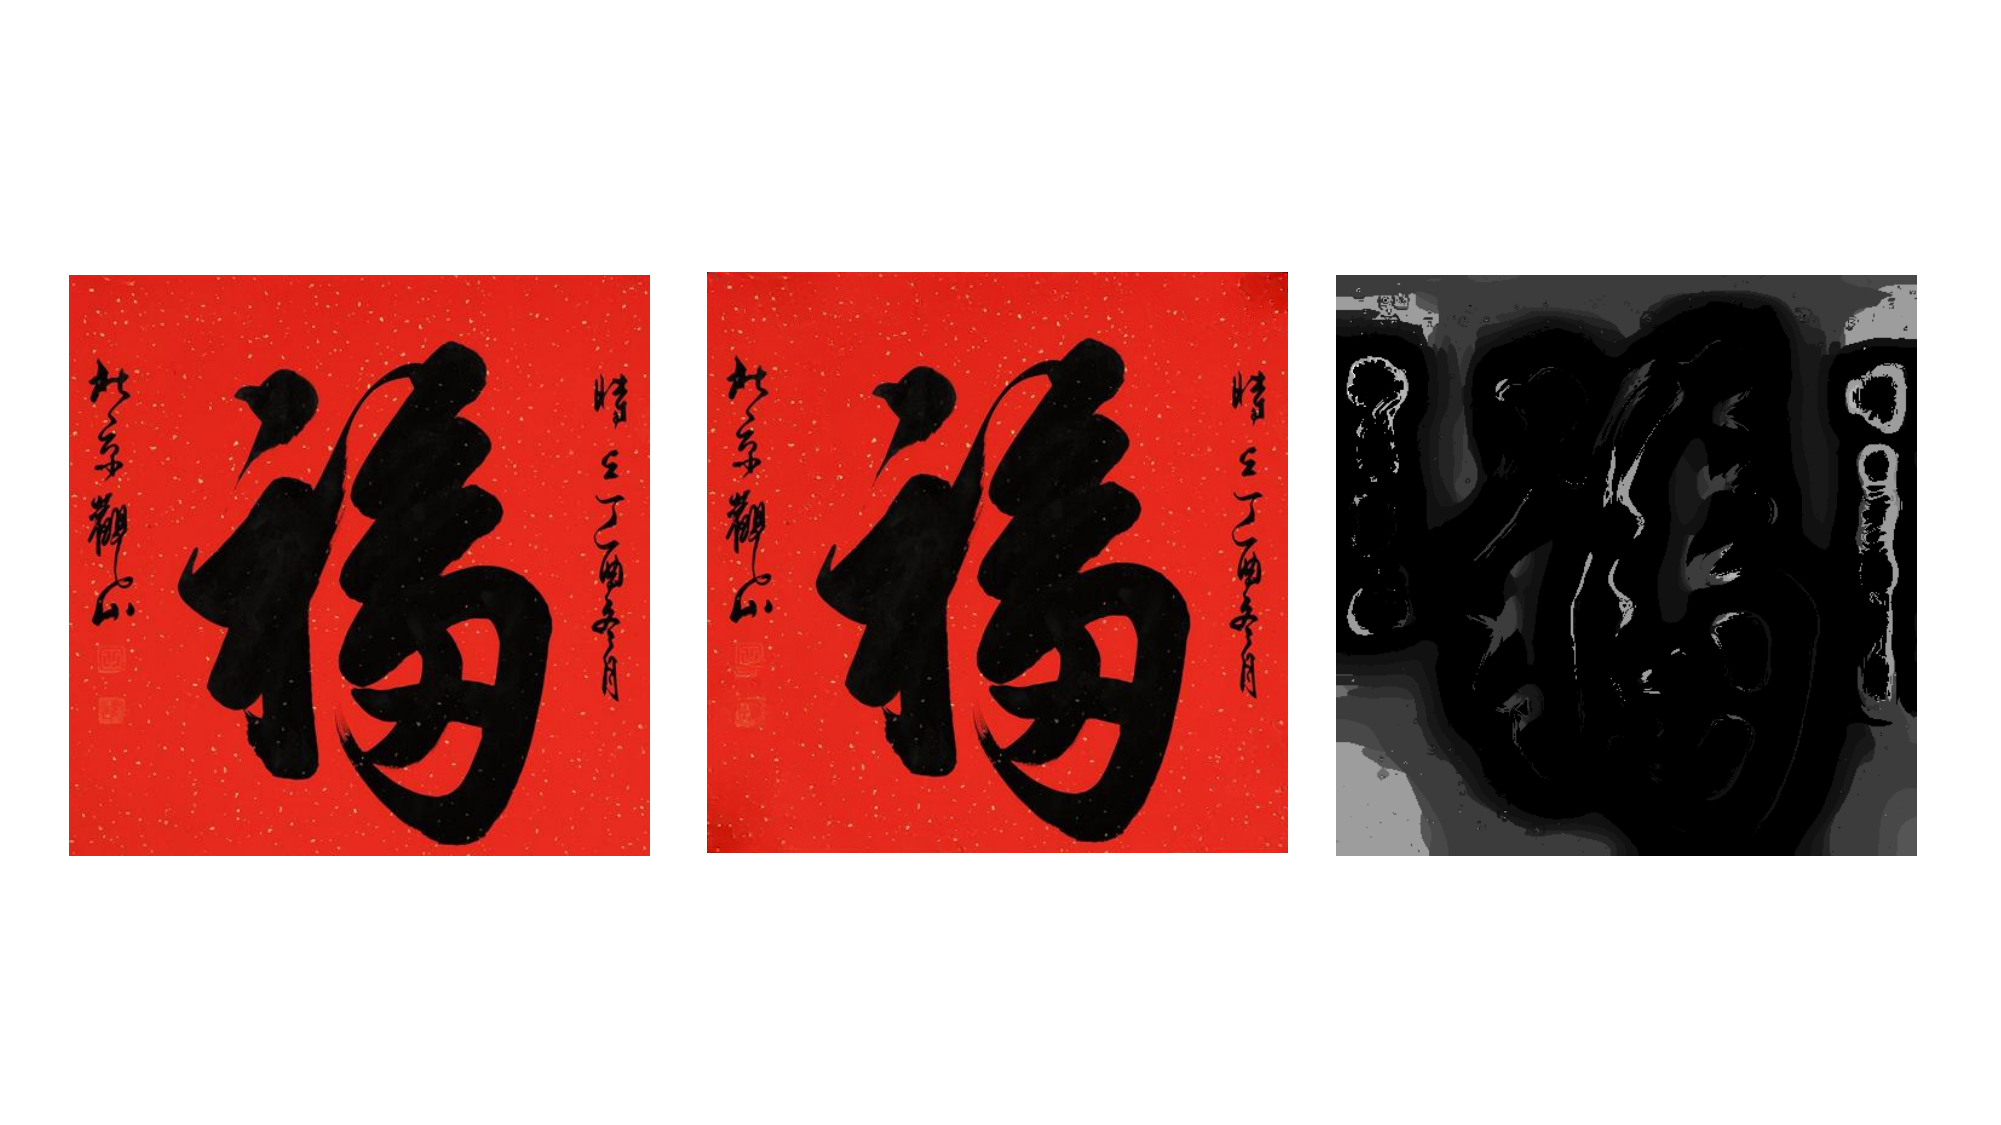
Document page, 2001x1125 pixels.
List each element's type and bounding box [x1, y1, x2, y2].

picture [706, 271, 1289, 854]
picture [1336, 274, 1918, 856]
picture [68, 274, 651, 856]
